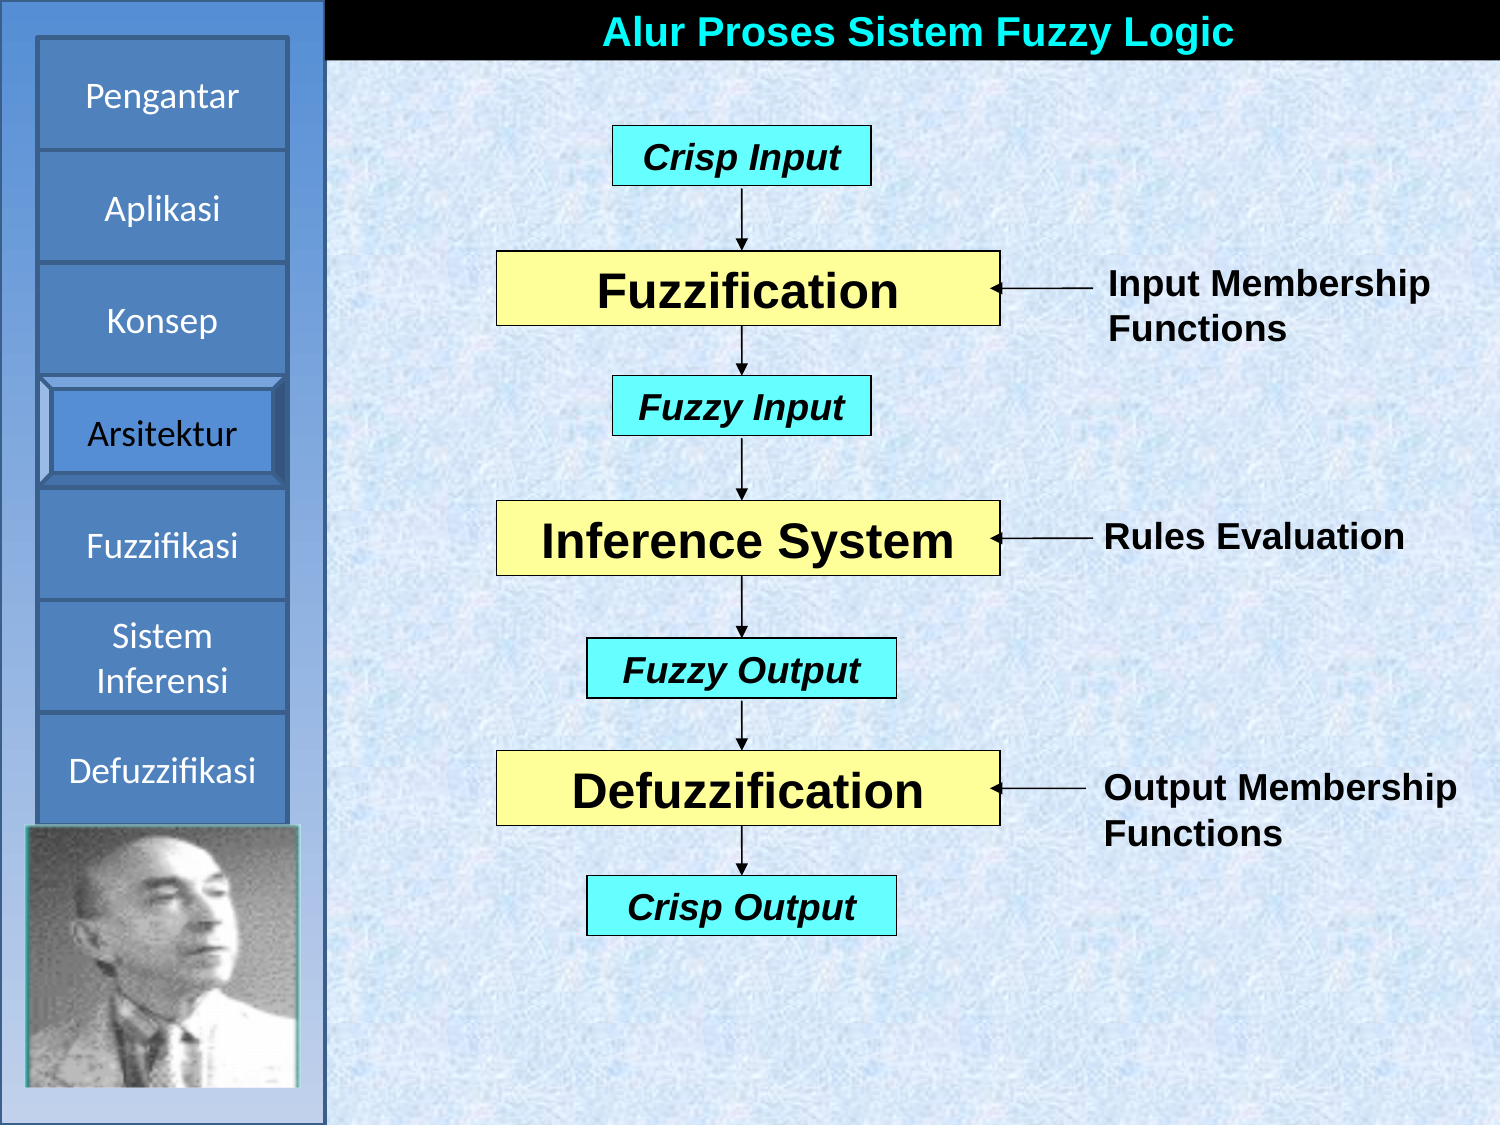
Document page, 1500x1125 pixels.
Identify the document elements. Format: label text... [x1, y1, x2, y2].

text_box Konsep [35, 260, 290, 377]
picture [327, 61, 1500, 1125]
text_box Fuzzifikasi 2. Fungsi Keanggotaan Cuaca : [44, 377, 281, 387]
text_box [0, 0, 327, 1125]
text_box Pengantar [35, 35, 290, 152]
text_box Defuzzifikasi [35, 710, 290, 816]
text_box Aplikasi [35, 152, 290, 260]
picture [26, 818, 300, 1095]
text_box Alur Proses Sistem Fuzzy Logic [324, 0, 1500, 61]
text_box Arsitektur [35, 377, 290, 485]
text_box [989, 266, 1500, 864]
text_box Fuzzifikasi [35, 485, 290, 598]
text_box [496, 125, 1001, 938]
text_box Sistem Inferensi [35, 598, 290, 710]
